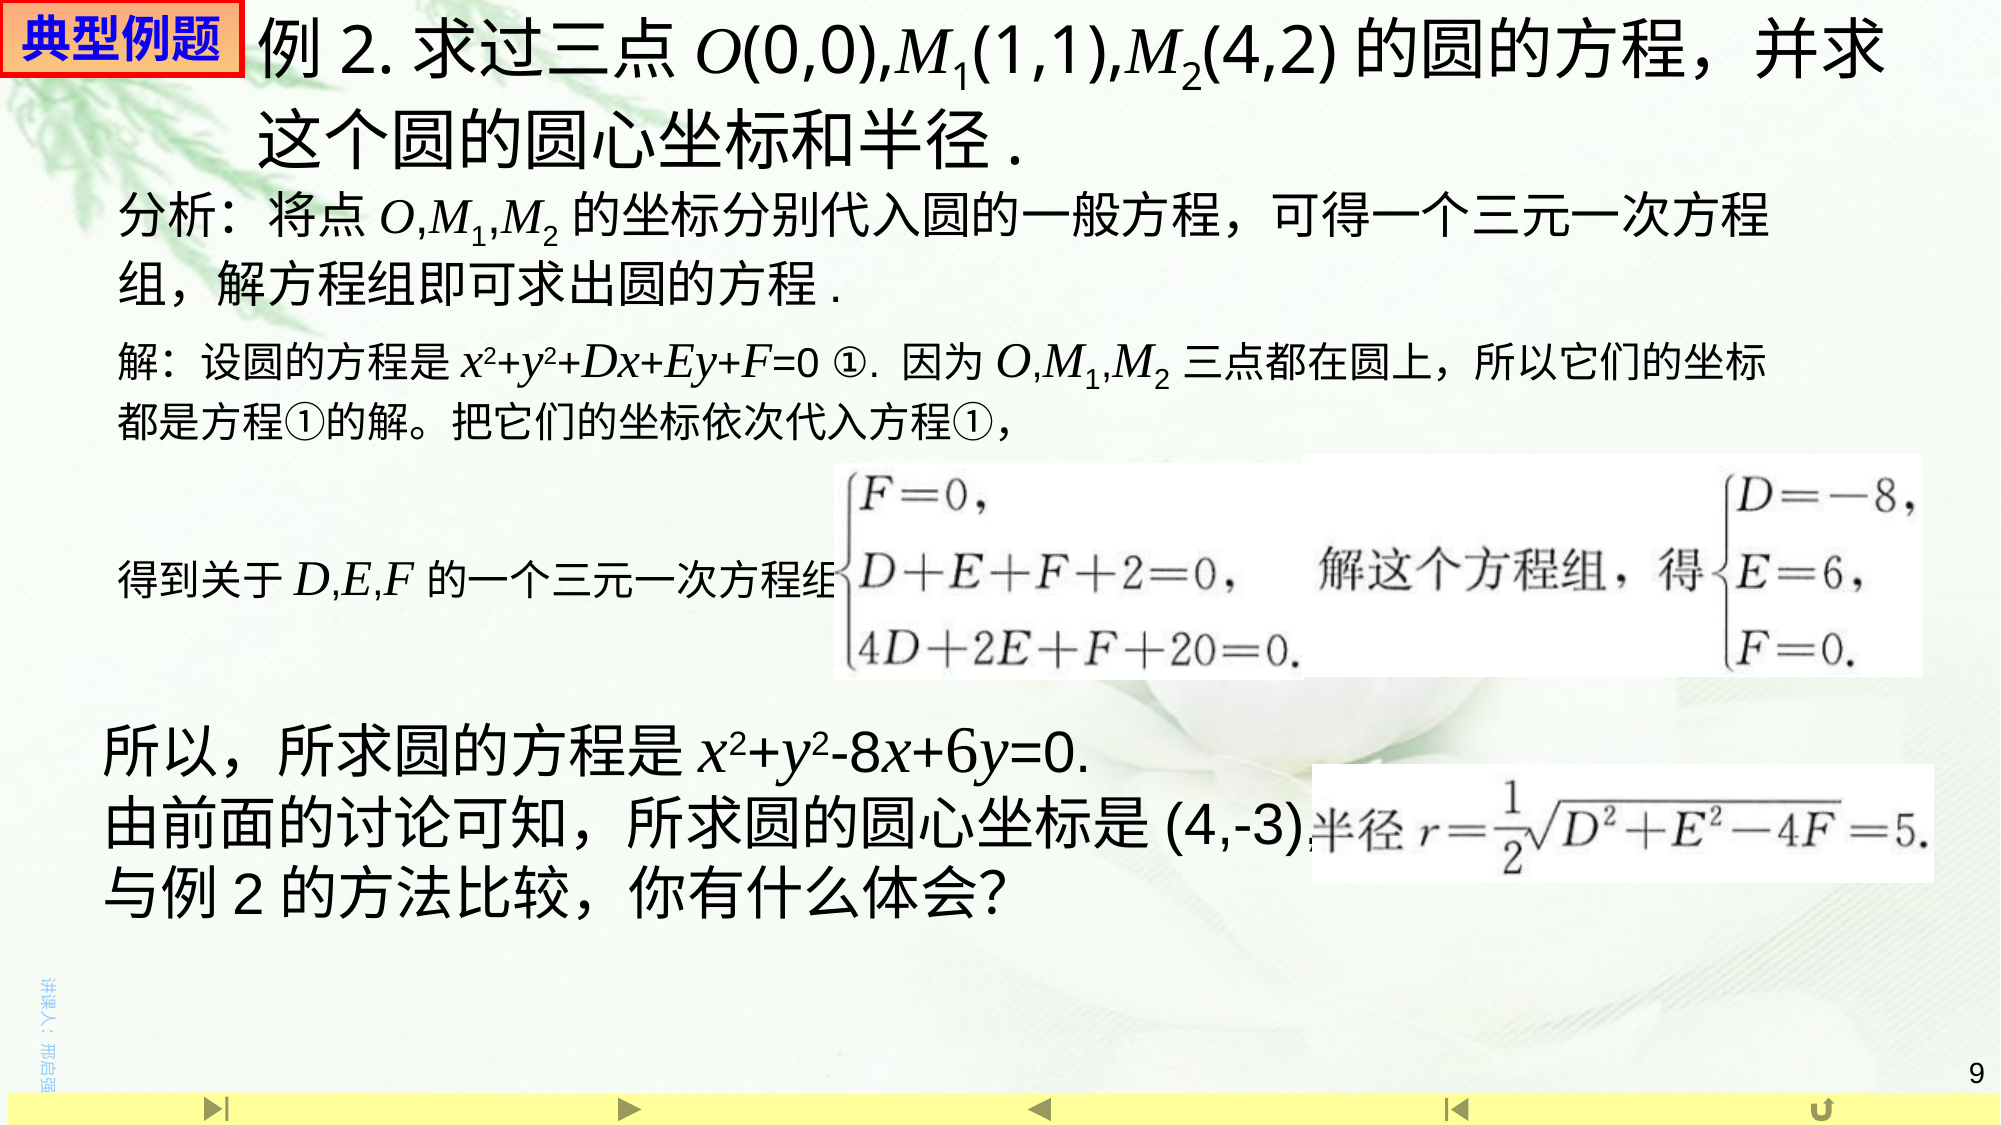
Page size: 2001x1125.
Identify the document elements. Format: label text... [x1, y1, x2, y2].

picture [0, 0, 2001, 1125]
text_box 例2.求过三点O(0,0),M1(1,1),M2(4,2)的圆的方程，并求这个圆的圆心坐标和半径. [242, 0, 1934, 186]
text_box 分析：将点O,M1,M2的坐标分别代入圆的一般方程，可得一个三元一次方程组，解方程组即可求出圆的方程. [102, 176, 1827, 320]
text_box 典型例题 [0, 0, 243, 75]
text_box 所以，所求圆的方程是x2+y2-8x+6y=0. 由前面的讨论可知，所求圆的圆心坐标是(4,-3), 与例2的方法比较，你有什么体会？ [87, 698, 1697, 934]
text_box 解：设圆的方程是x2+y2+Dx+Ey+F=0 ①. 因为O,M1,M2三点都在圆上，所以它们的坐标都是方程①的解。把它们的坐标依次代入方程①， 得到关于D,E,F的一个三元一次方程组 [102, 319, 1804, 613]
